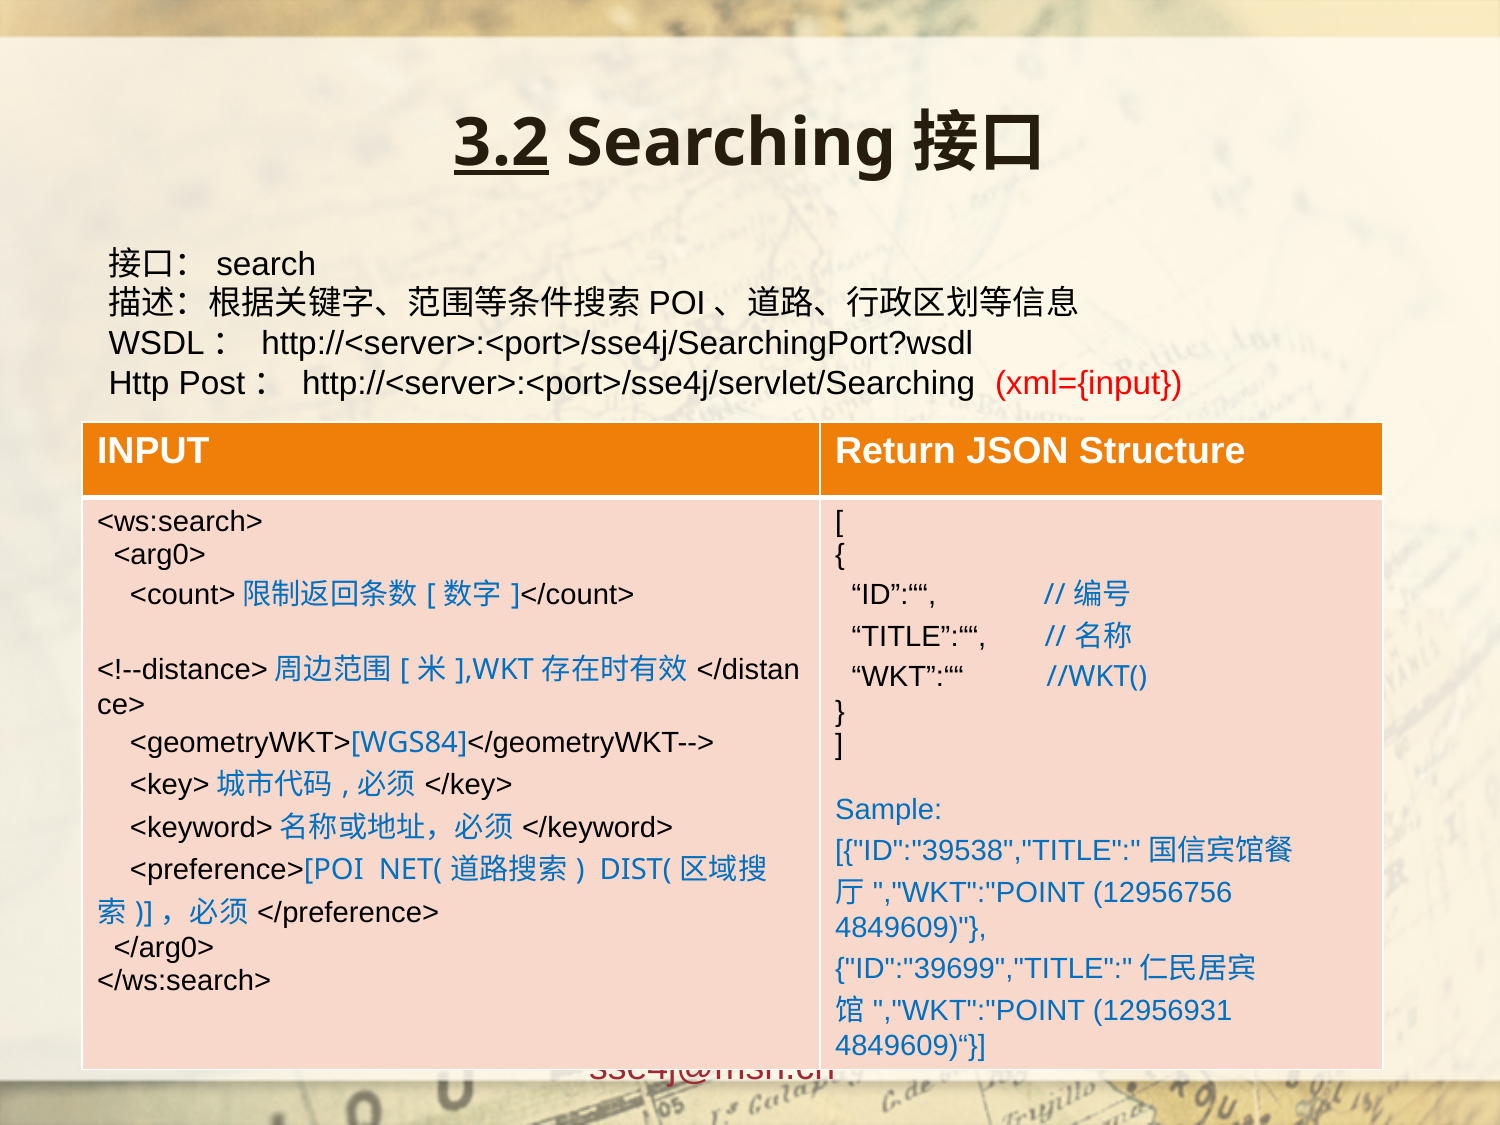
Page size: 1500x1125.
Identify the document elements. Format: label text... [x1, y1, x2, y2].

picture [0, 0, 1500, 1125]
table_header Return JSON Structure [821, 423, 1382, 495]
title 3.2 Searching接口 [75, 45, 1425, 233]
table_cell [ { “ID”:““, //编号 “TITLE”:““, //名称 “WKT”:““ //WKT() } ] Sample: [{"ID":"39538","TITLE":"国信宾馆餐厅","WKT":"POINT (12956756 4849609)"}, {"ID":"39699","TITLE":"仁民居宾馆","WKT":"POINT (12956931 4849609)“}] [821, 500, 1382, 1069]
table_header INPUT [83, 423, 819, 495]
table_cell <ws:search> <arg0> <count>限制返回条数[数字]</count> <!--distance>周边范围[米],WKT存在时有效</distance> <geometryWKT>[WGS84]</geometryWKT--> <key>城市代码,必须</key> <keyword>名称或地址，必须</keyword> <preference>[POI NET(道路搜索) DIST(区域搜索)]，必须</preference> </arg0> </ws:search> [83, 500, 819, 1069]
text_box 接口：search 描述：根据关键字、范围等条件搜索POI、道路、行政区划等信息 WSDL： http://<server>:<port>/sse4j/SearchingPort?wsdl Http Post： http://<server>:<port>/sse4j/servlet/Searching (xml={input}) [93, 234, 1372, 409]
